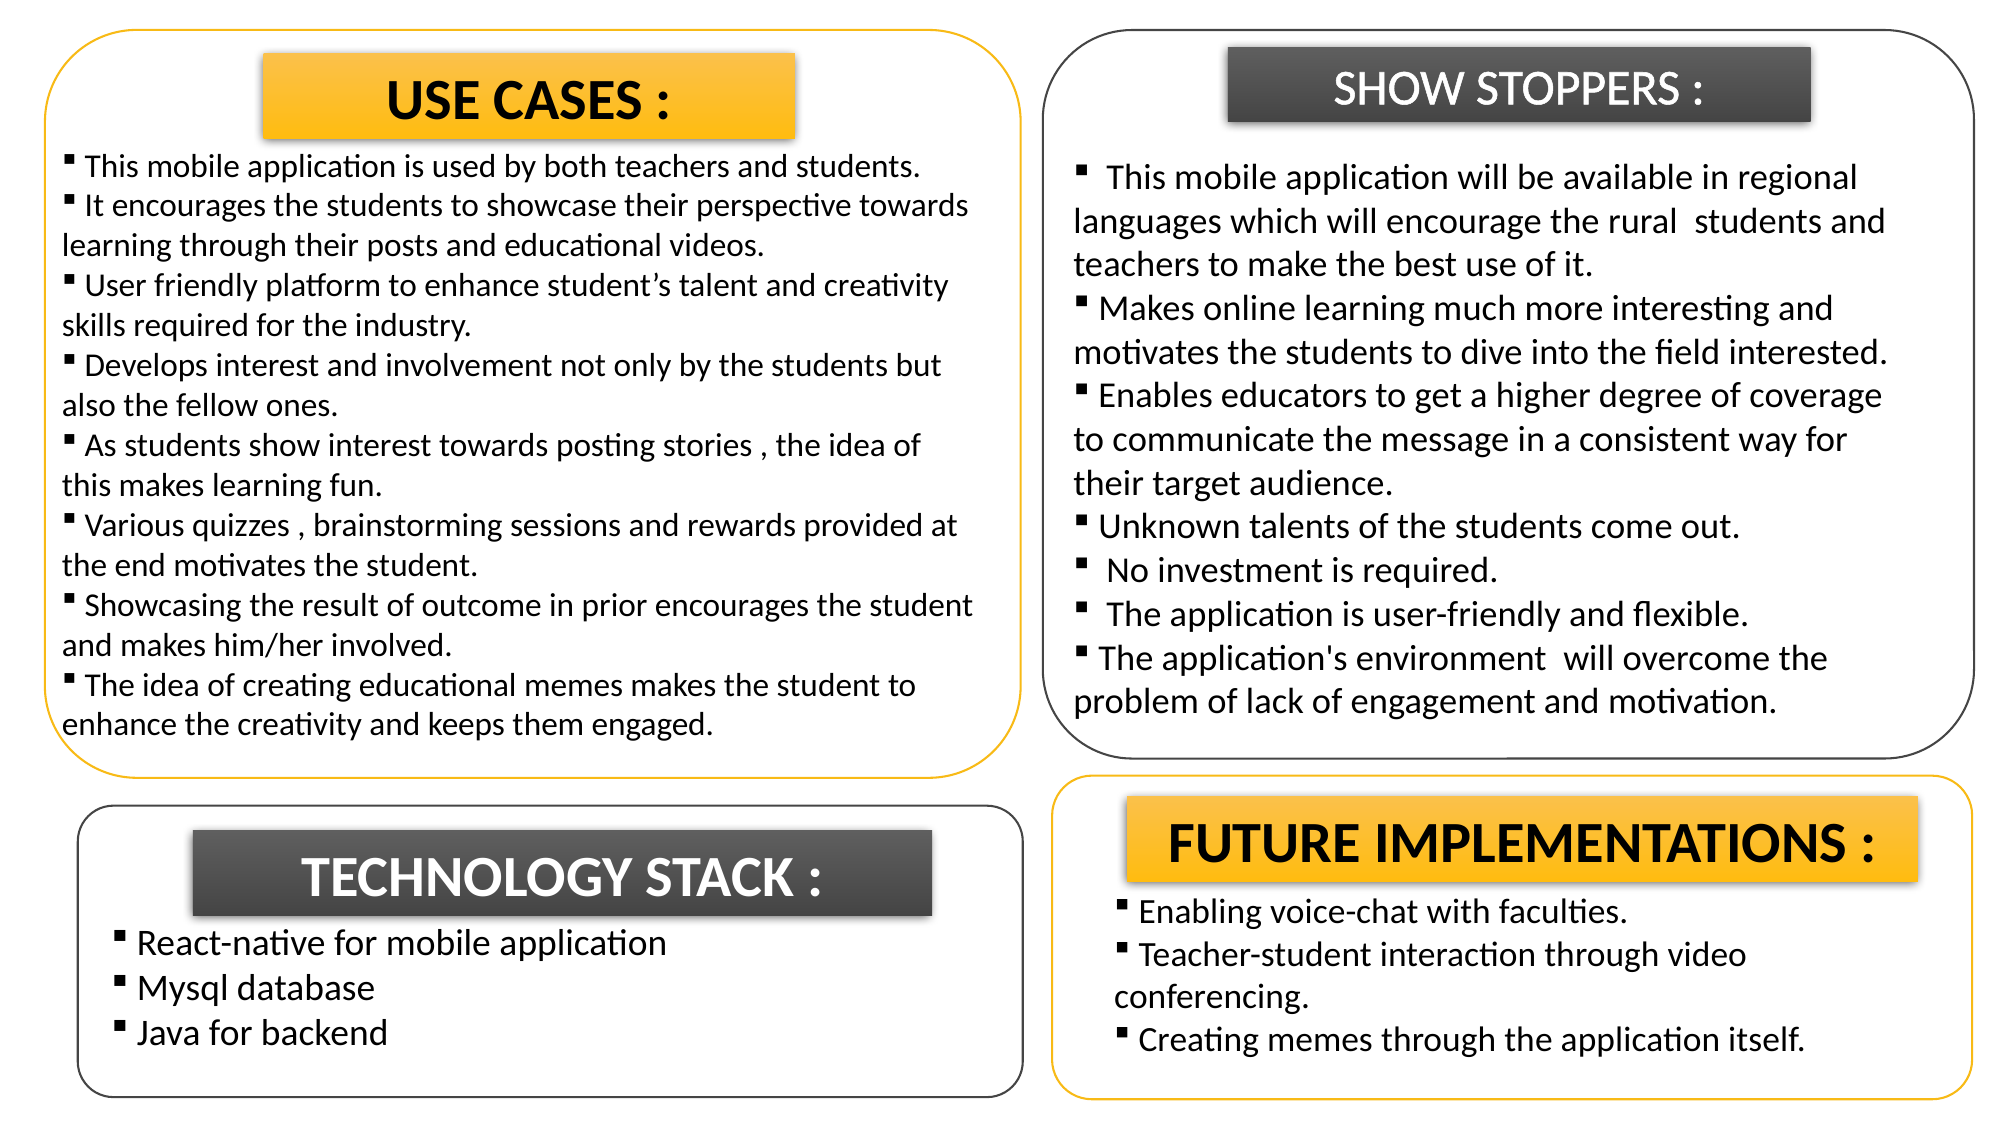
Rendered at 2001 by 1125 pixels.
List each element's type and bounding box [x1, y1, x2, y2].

text_box [44, 29, 1975, 1100]
text_box [1026, 47, 1873, 196]
